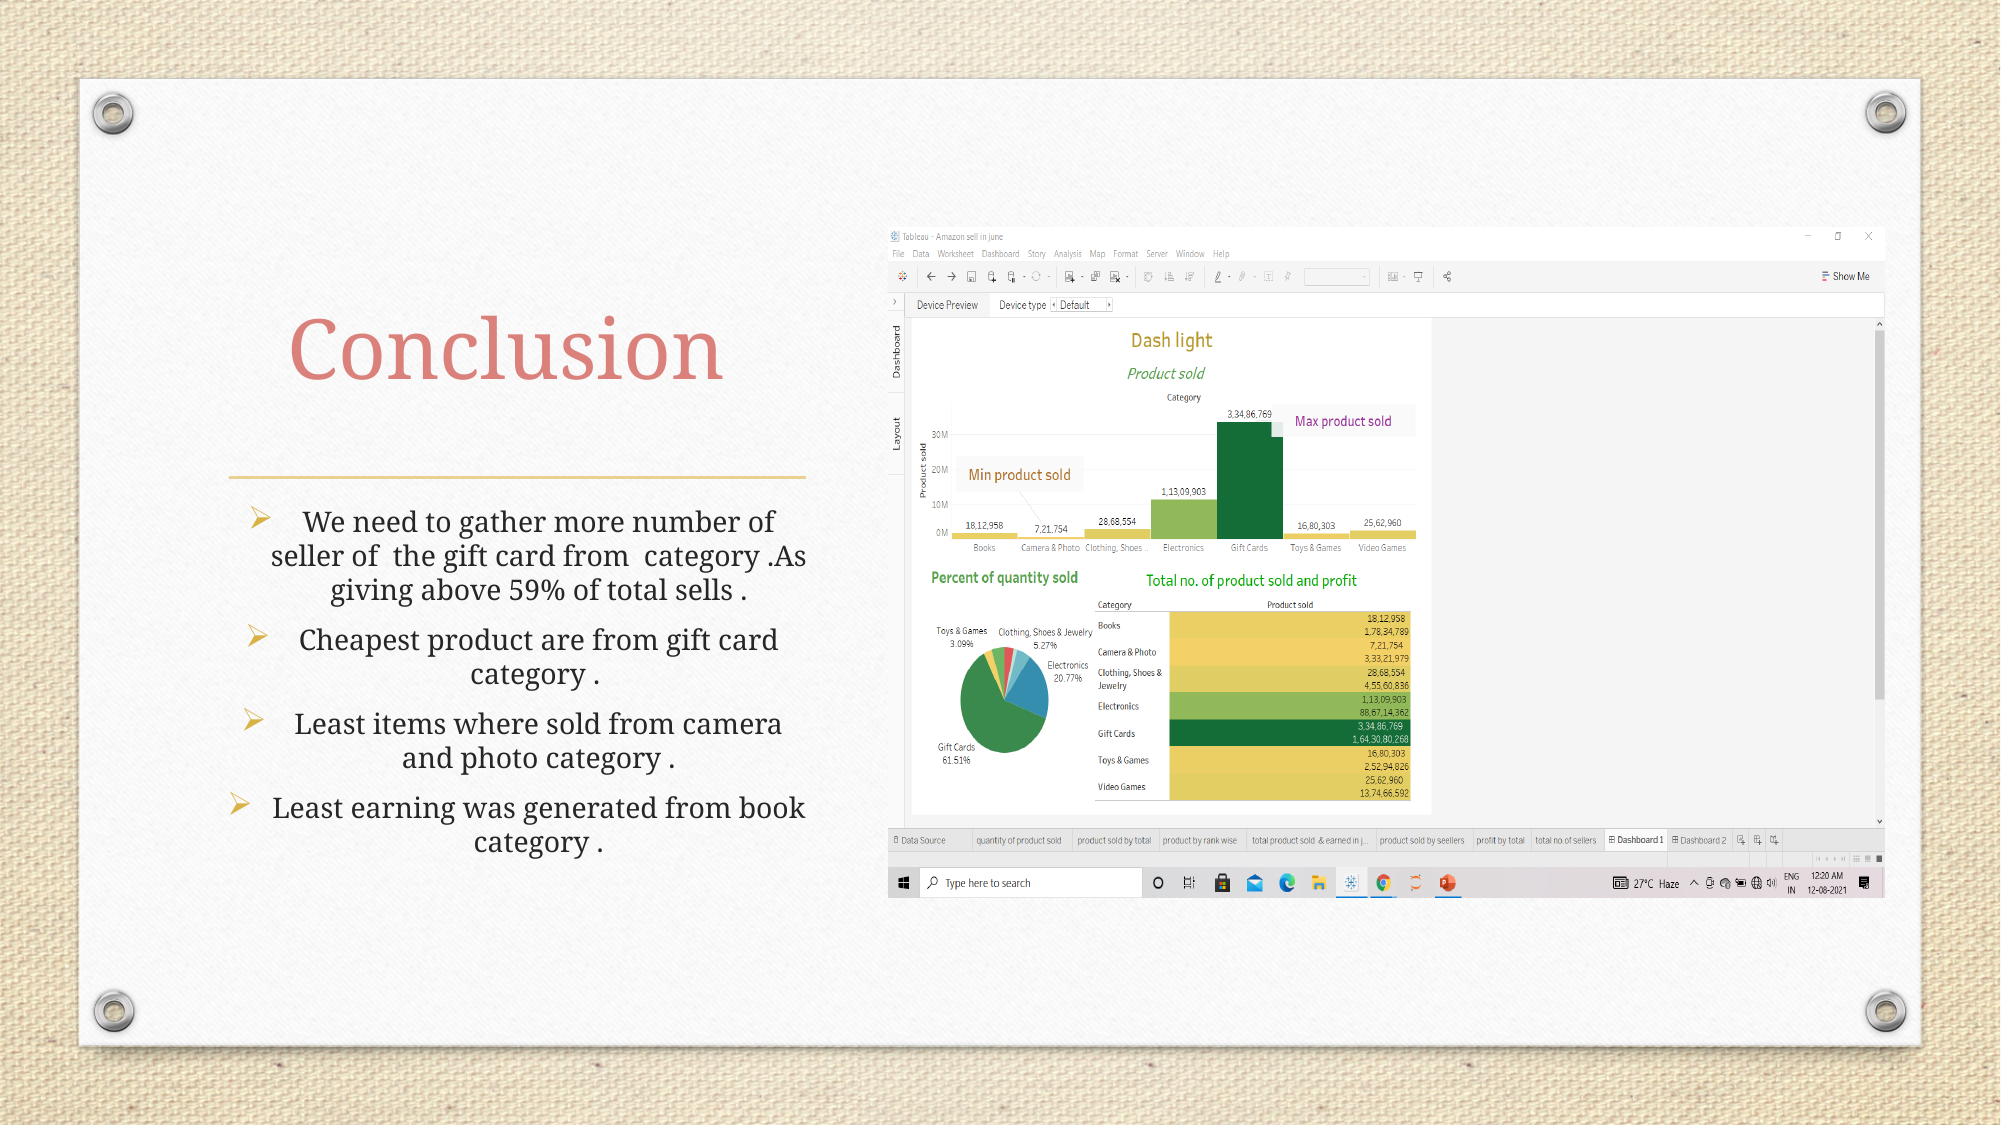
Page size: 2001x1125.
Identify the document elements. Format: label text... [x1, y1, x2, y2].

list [888, 227, 1885, 898]
picture [0, 0, 2001, 1125]
list We need to gather more number of seller of the gift card from category .As giving above 59% of total sells . Cheapest product are from gift card category . Least items where sold from camera and photo category . Least earning was generated from book category . [212, 497, 823, 898]
title Conclusion [212, 227, 823, 404]
